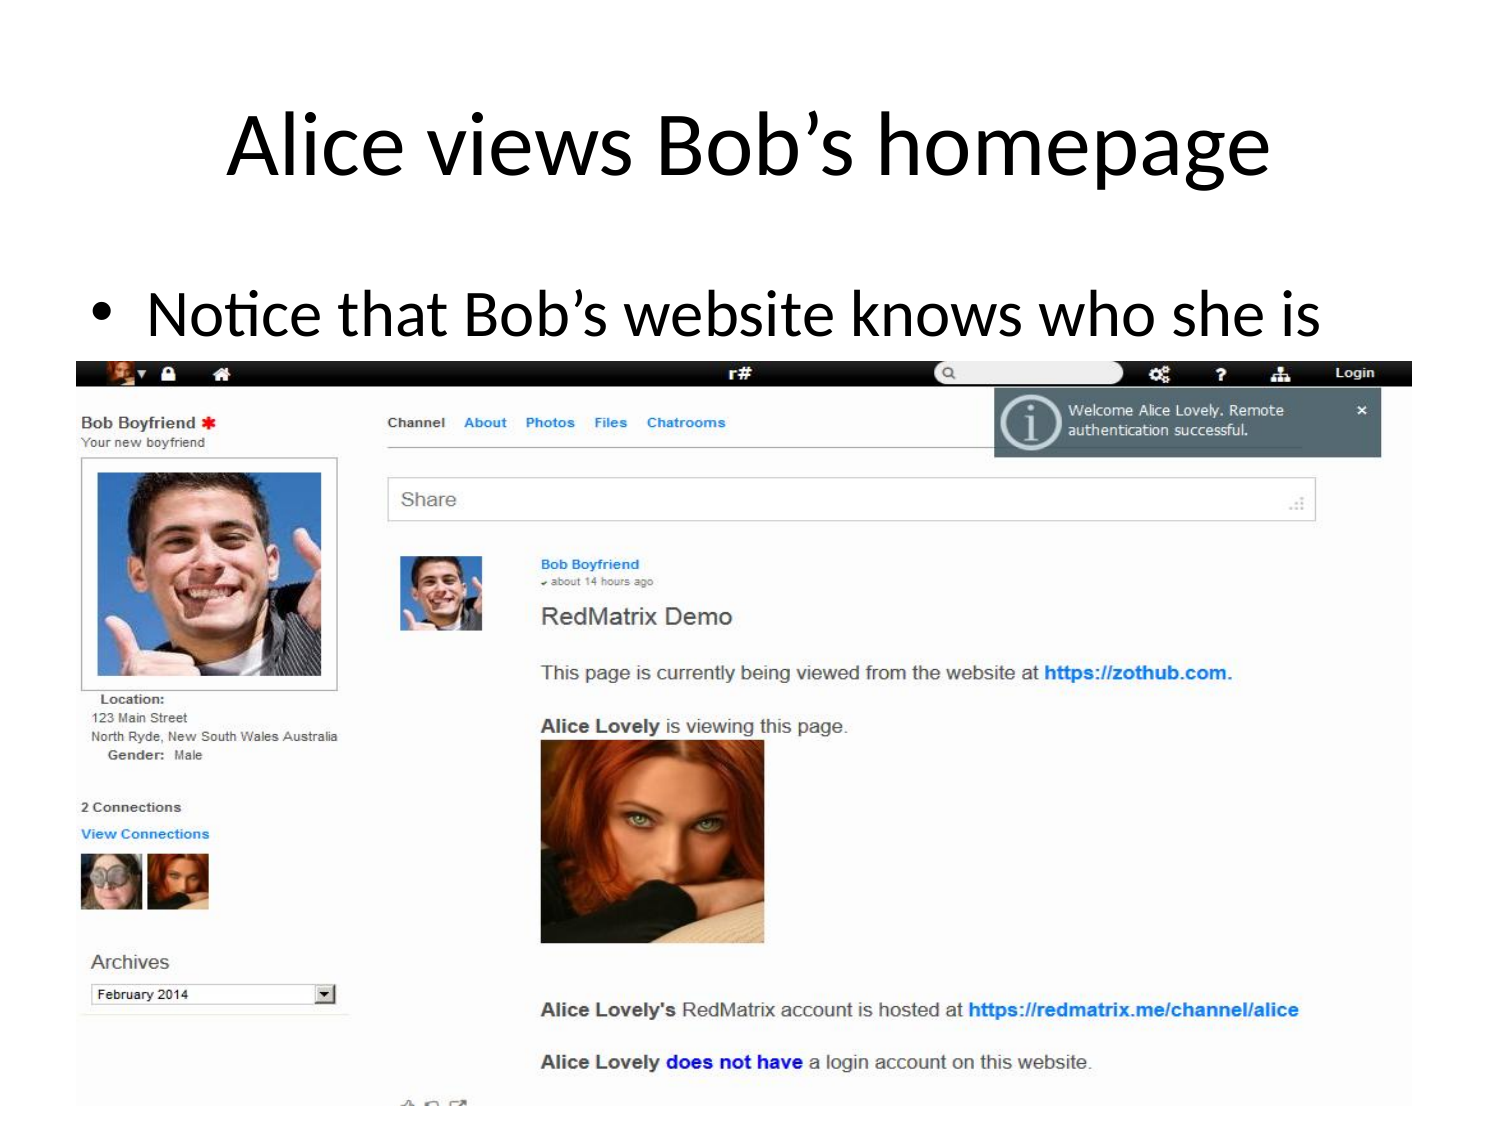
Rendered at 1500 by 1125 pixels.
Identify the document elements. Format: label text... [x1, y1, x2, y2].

picture [76, 361, 1412, 1107]
list Notice that Bob’s website knows who she is [75, 262, 1425, 1005]
title Alice views Bob’s homepage [75, 45, 1425, 233]
